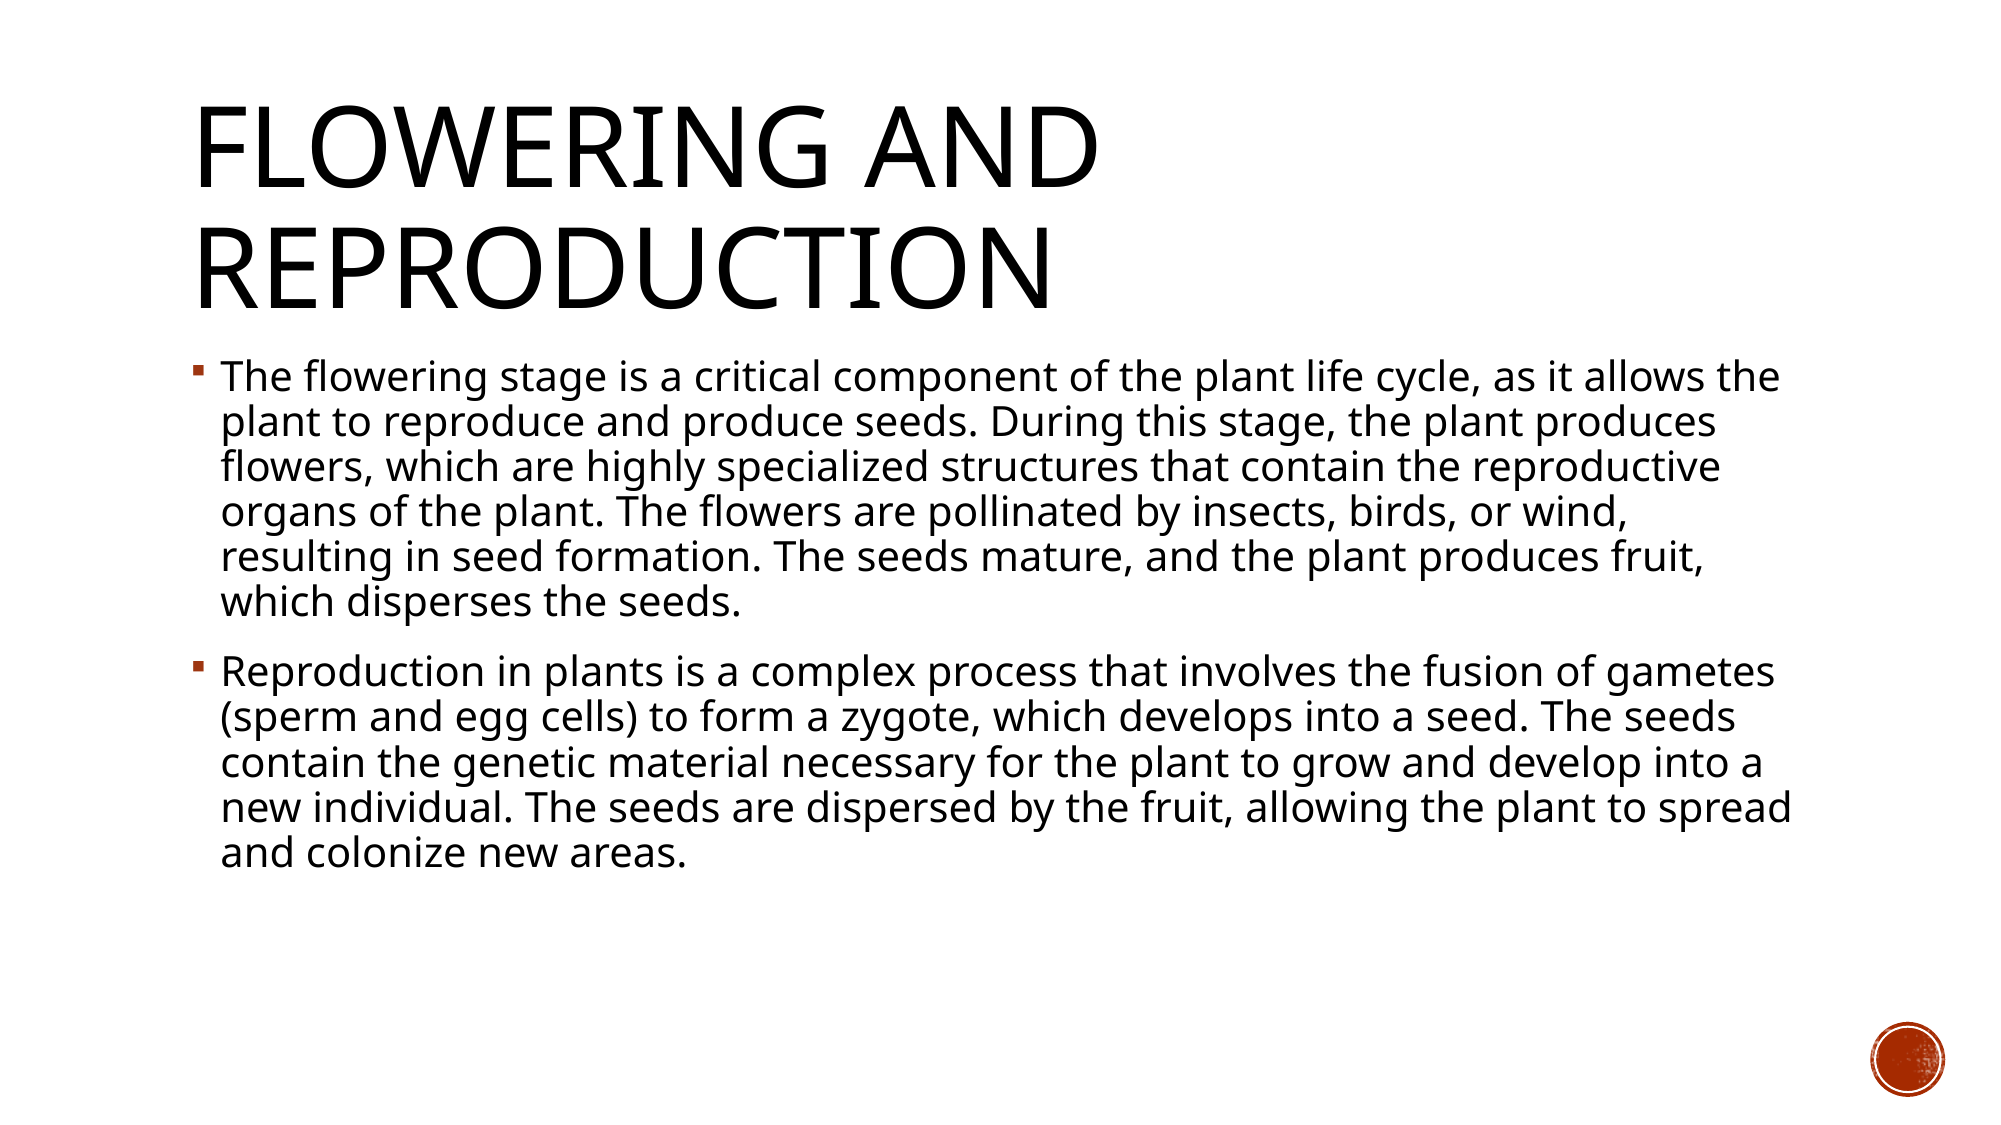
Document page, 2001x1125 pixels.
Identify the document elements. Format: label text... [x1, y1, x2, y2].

title Flowering and Reproduction [175, 79, 1826, 344]
list The flowering stage is a critical component of the plant life cycle, as it allows the plant to reproduce and produce seeds. During this stage, the plant produces flowers, which are highly specialized structures that contain the reproductive organs of the plant. The flowers are pollinated by insects, birds, or wind, resulting in seed formation. The seeds mature, and the plant produces fruit, which disperses the seeds. Reproduction in plants is a complex process that involves the fusion of gametes (sperm and egg cells) to form a zygote, which develops into a seed. The seeds contain the genetic material necessary for the plant to grow and develop into a new individual. The seeds are dispersed by the fruit, allowing the plant to spread and colonize new areas. [175, 348, 1826, 1013]
